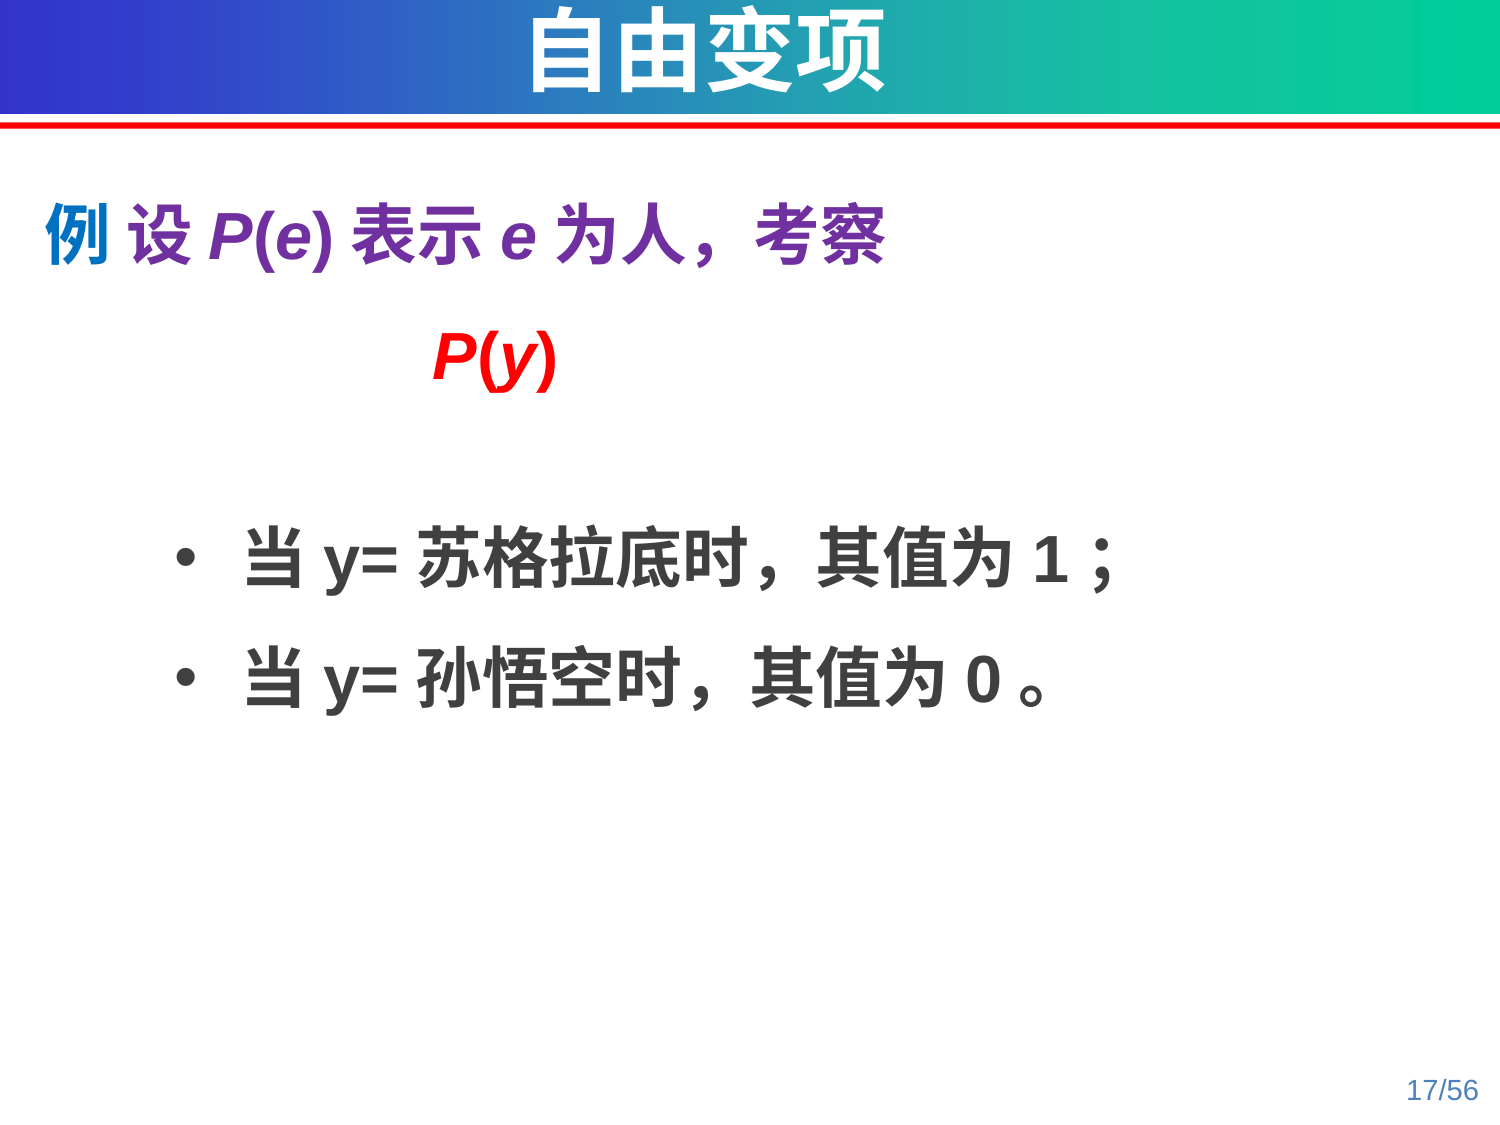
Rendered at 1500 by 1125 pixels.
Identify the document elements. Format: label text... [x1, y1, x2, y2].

slide_number 17/56 [1143, 1063, 1495, 1125]
title 自由变项 [29, 0, 1380, 101]
picture [0, 0, 1500, 114]
text_box 例 设P(e)表示e为人，考察 P(y) [29, 185, 1500, 401]
text_box 当y=苏格拉底时，其值为1； 当y=孙悟空时，其值为0。 [159, 468, 1341, 724]
